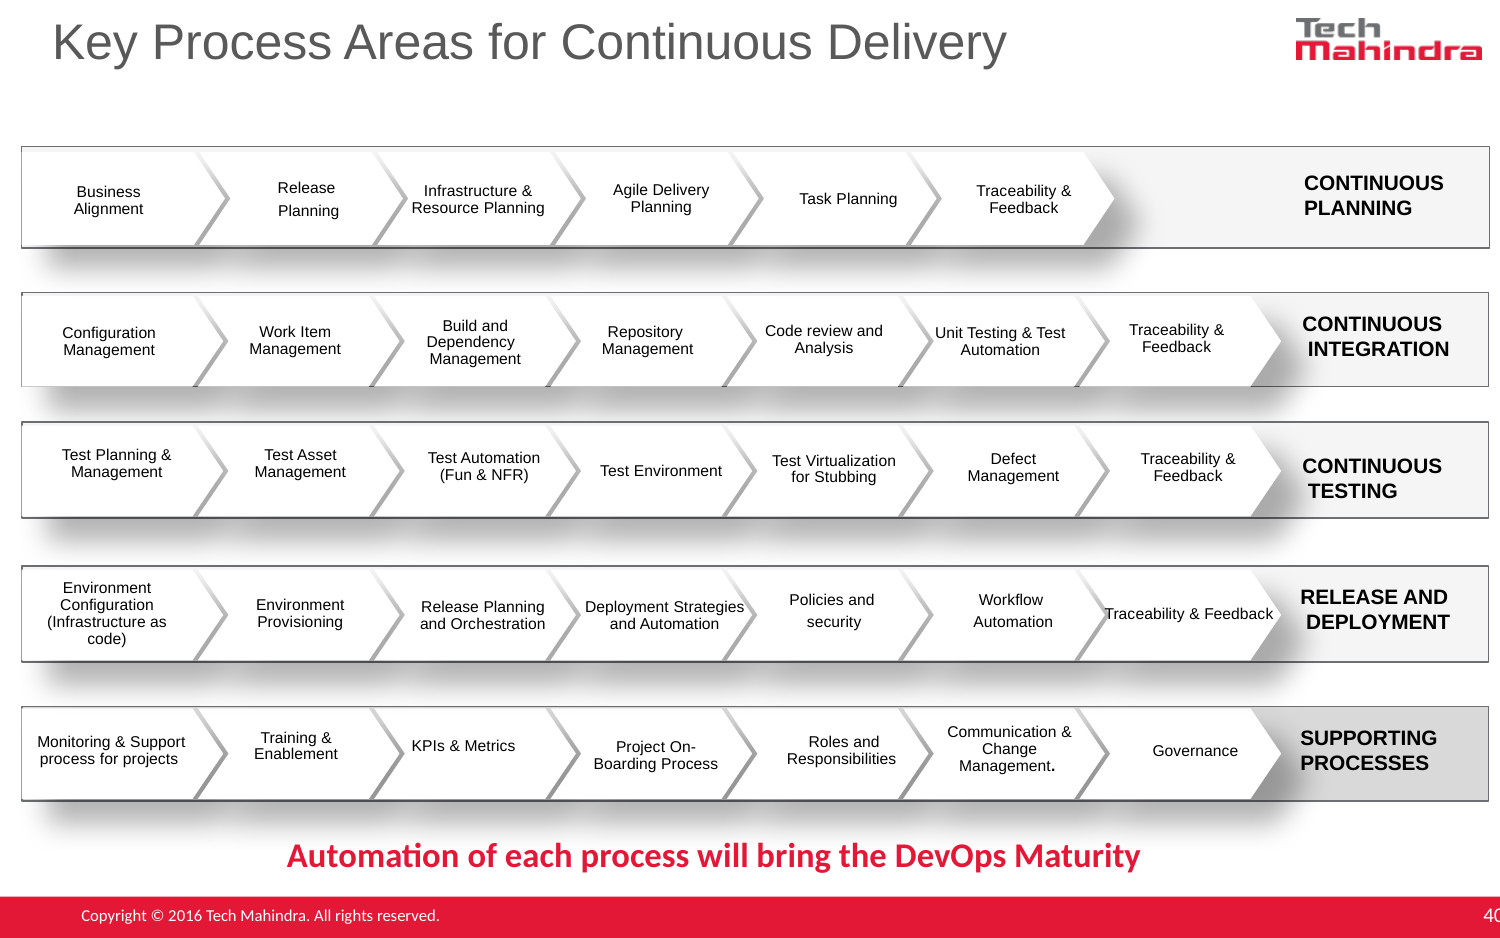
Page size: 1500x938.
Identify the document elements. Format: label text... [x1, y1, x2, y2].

text_box Key Process Areas for Continuous Delivery [59, 36, 1275, 43]
text_box Automation of each process will bring the DevOps Maturity [105, 833, 1323, 875]
picture [1296, 18, 1482, 60]
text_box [0, 146, 1490, 802]
